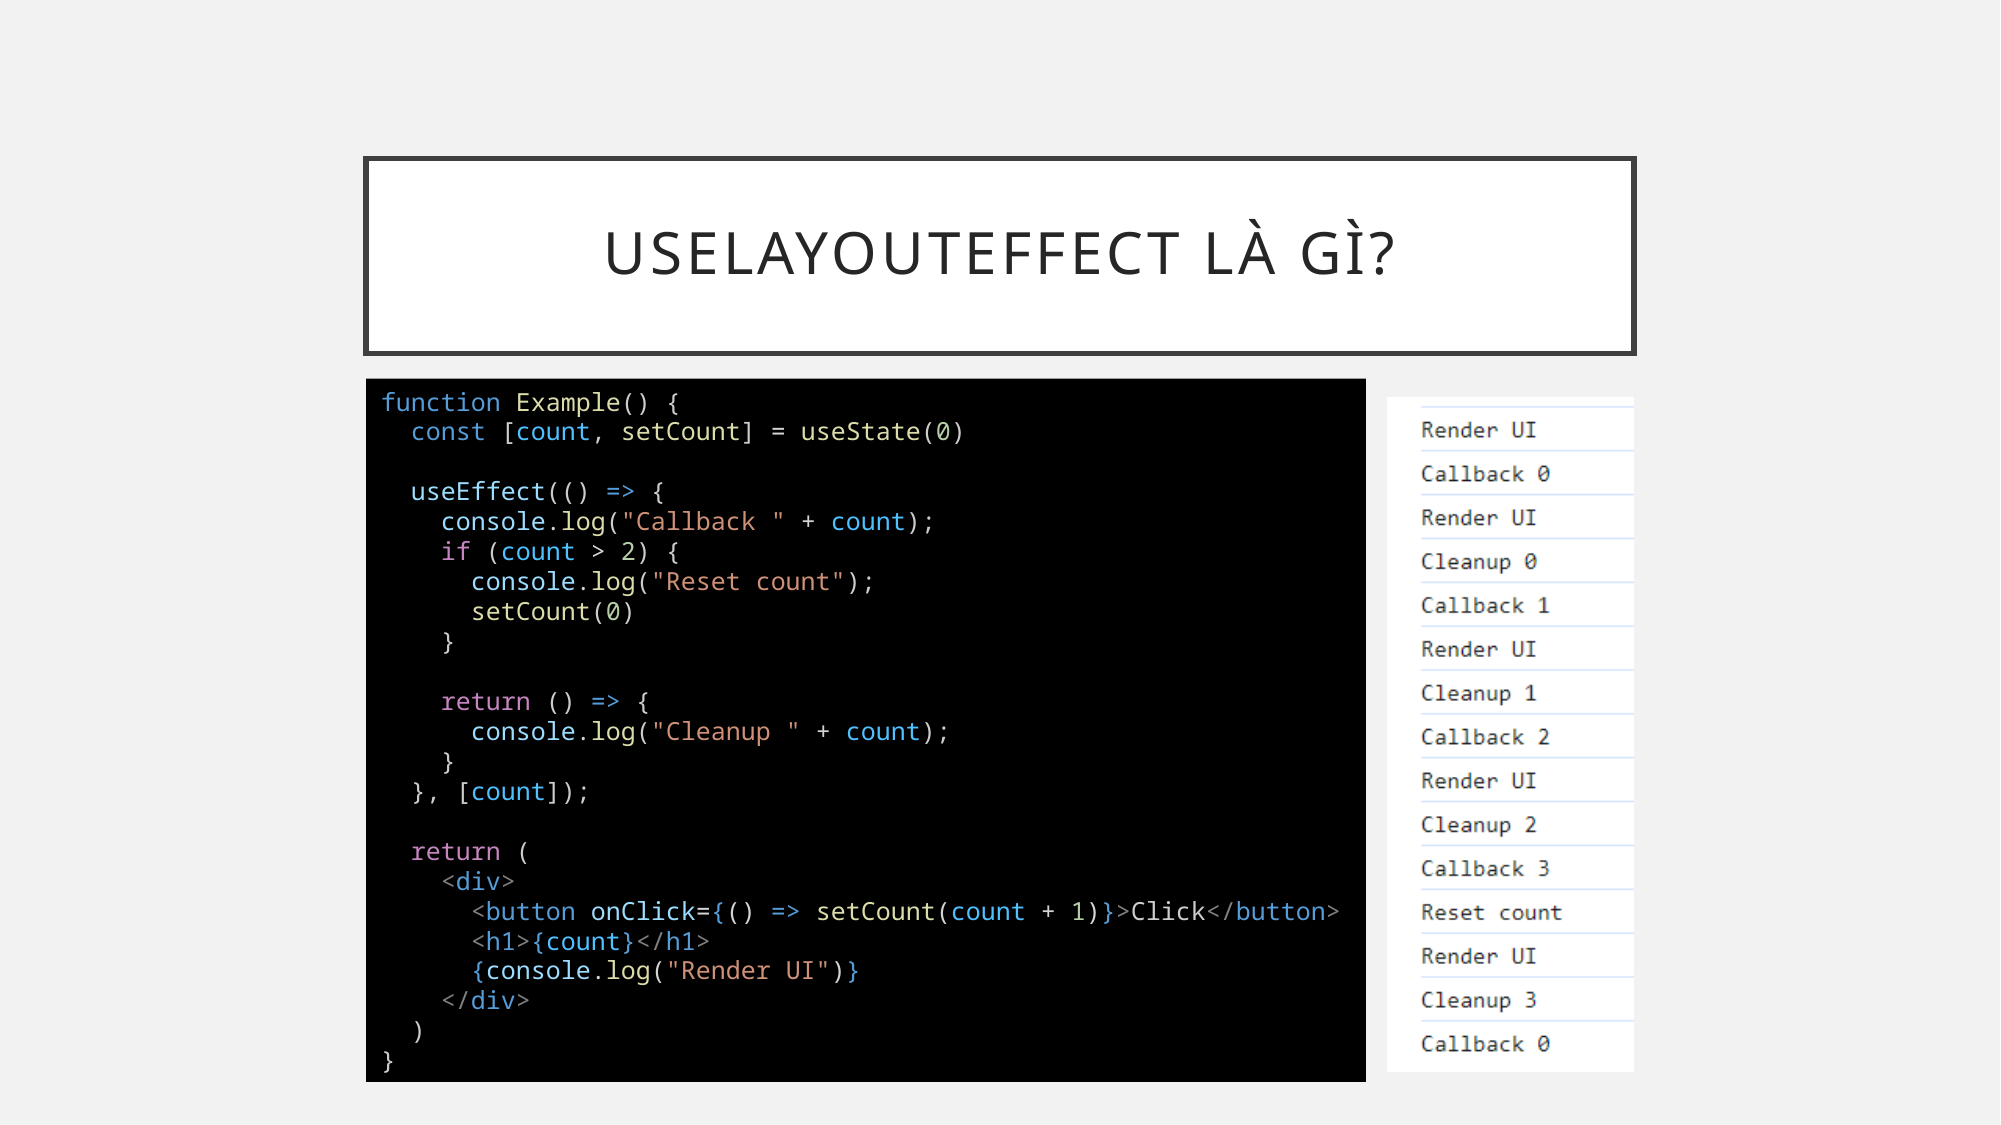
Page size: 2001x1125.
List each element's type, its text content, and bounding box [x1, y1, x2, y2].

text_box function Example() { const [count, setCount] = useState(0) useEffect(() => { console.log("Callback " + count); if (count > 2) { console.log("Reset count"); setCount(0) } return () => { console.log("Cleanup " + count); } }, [count]); return ( <div> <button onClick={() => setCount(count + 1)}>Click</button> <h1>{count}</h1> {console.log("Render UI")} </div> ) } [366, 378, 1366, 1082]
title useLayoutEffect là gì? [363, 156, 1637, 356]
picture [1387, 397, 1634, 1072]
